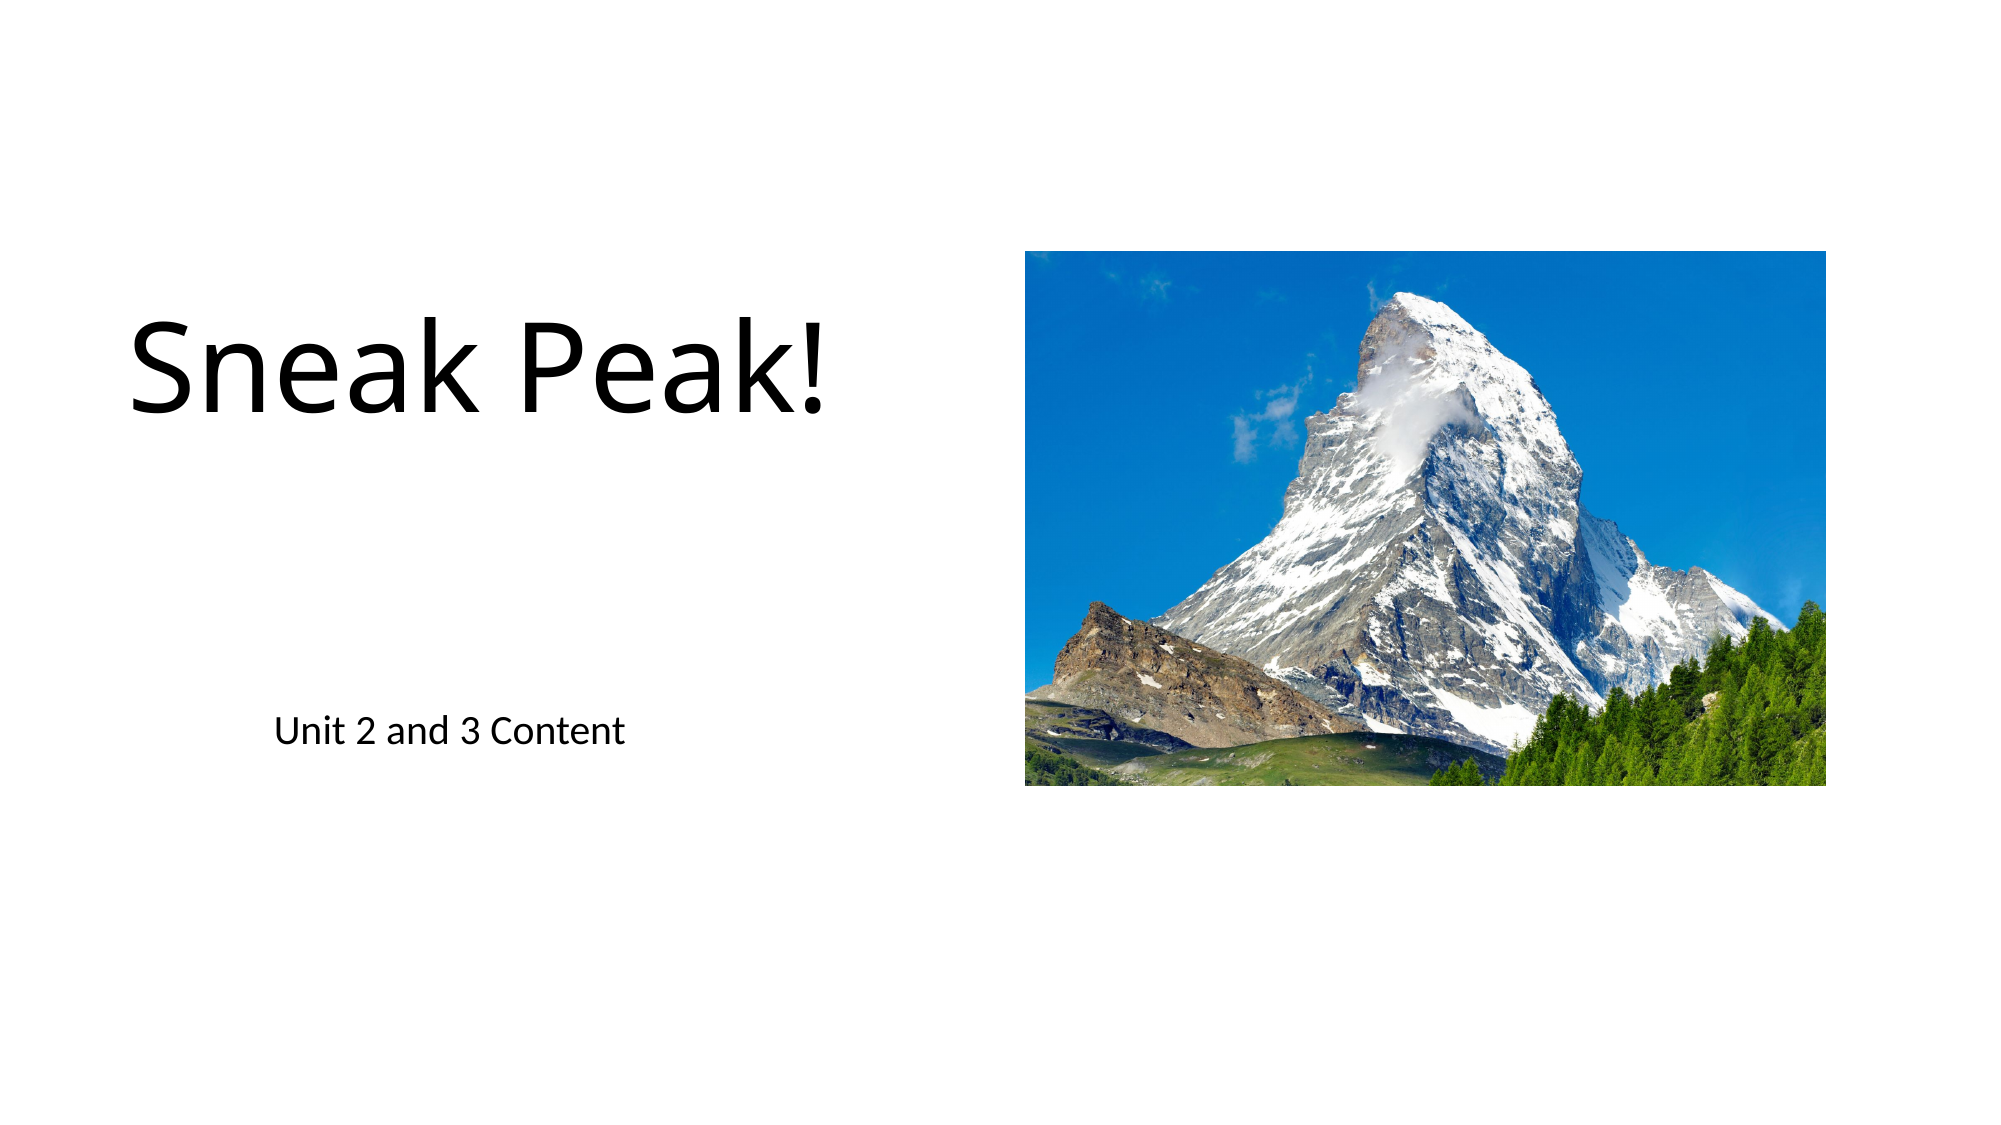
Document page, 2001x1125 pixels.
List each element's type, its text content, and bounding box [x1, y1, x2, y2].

title Sneak Peak! [36, 55, 923, 448]
picture [1025, 251, 1826, 786]
text_box Unit 2 and 3 Content [258, 695, 641, 761]
